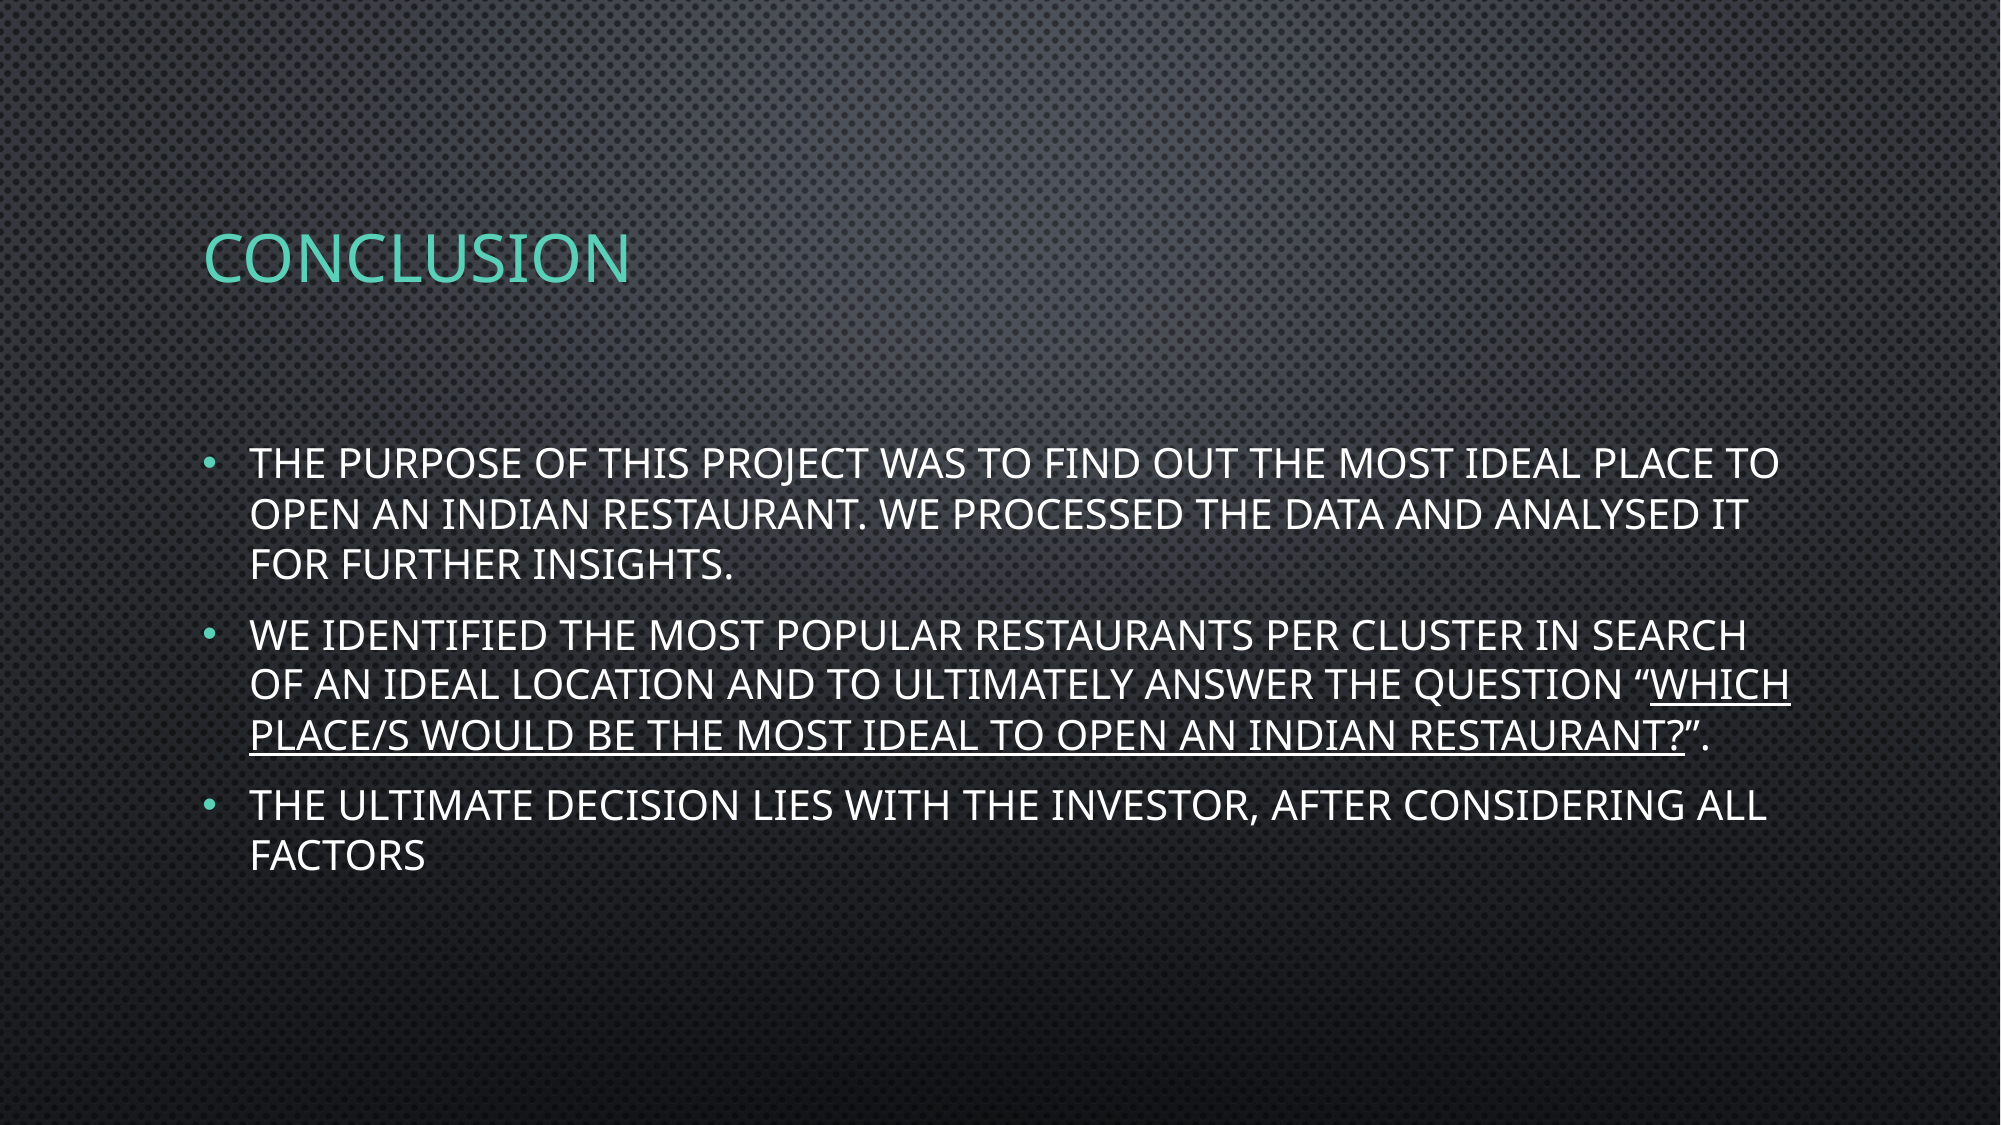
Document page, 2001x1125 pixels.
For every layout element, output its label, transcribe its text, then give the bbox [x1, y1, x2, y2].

list The purpose of this project was to find out the most ideal place to open an Indian restaurant. We processed the data and analysed it for further insights. We identified the most popular restaurants per cluster in search of an ideal location and to ultimately answer the question “which place/s would be the most ideal to open an Indian restaurant?”. The ultimate decision lies with the investor, after considering all factors [187, 437, 1813, 950]
title Conclusion [187, 99, 1813, 413]
